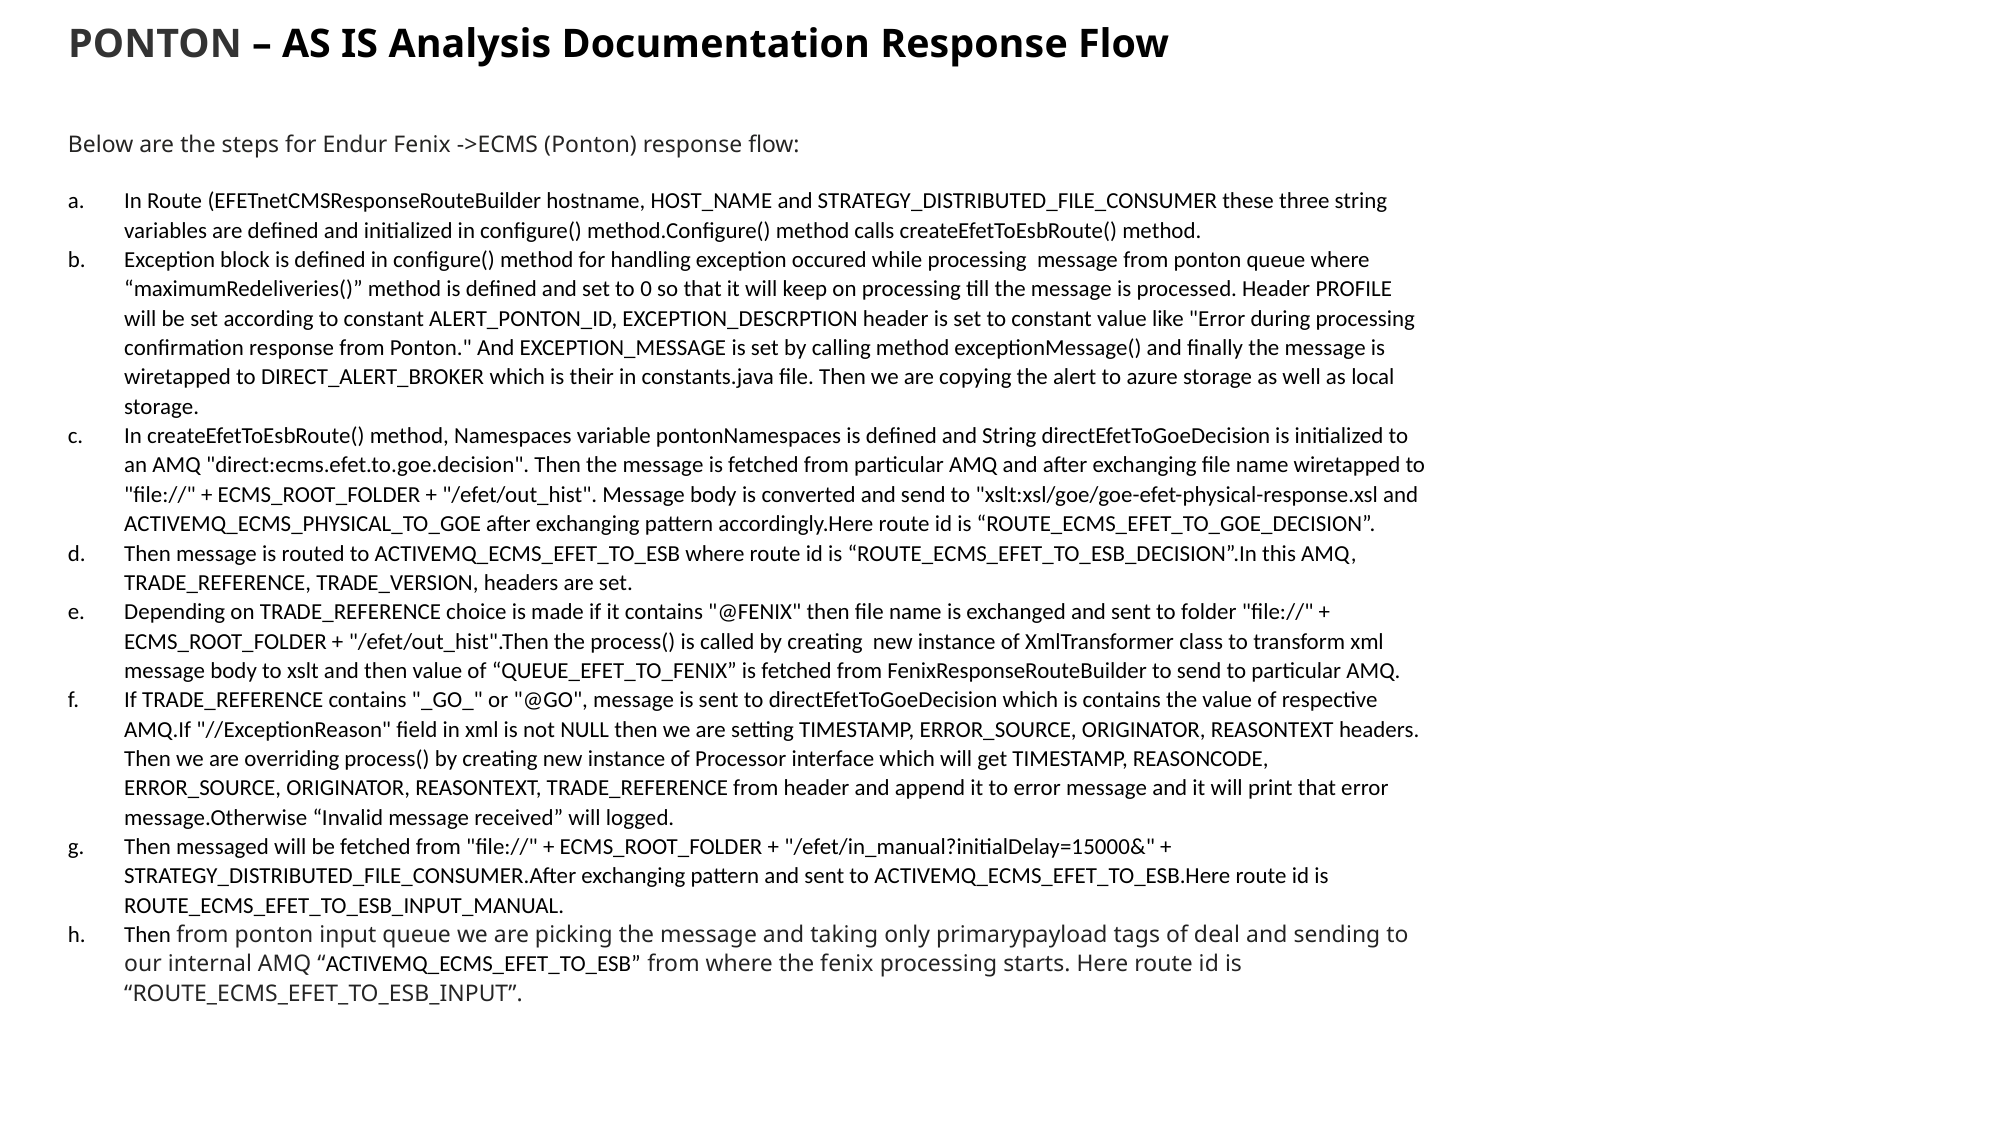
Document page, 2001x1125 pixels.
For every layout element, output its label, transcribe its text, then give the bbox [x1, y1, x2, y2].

title PONTON – AS IS Analysis Documentation Response Flow [53, 15, 1347, 121]
text_box Below are the steps for Endur Fenix ->ECMS (Ponton) response flow: In Route (EFETnetCMSResponseRouteBuilder hostname, HOST_NAME and STRATEGY_DISTRIBUTED_FILE_CONSUMER these three string variables are defined and initialized in configure() method.Configure() method calls createEfetToEsbRoute() method. Exception block is defined in configure() method for handling exception occured while processing message from ponton queue where “maximumRedeliveries()” method is defined and set to 0 so that it will keep on processing till the message is processed. Header PROFILE will be set according to constant ALERT_PONTON_ID, EXCEPTION_DESCRPTION header is set to constant value like "Error during processing confirmation response from Ponton." And EXCEPTION_MESSAGE is set by calling method exceptionMessage() and finally the message is wiretapped to DIRECT_ALERT_BROKER which is their in constants.java file. Then we are copying the alert to azure storage as well as local storage. In createEfetToEsbRoute() method, Namespaces variable pontonNamespaces is defined and String directEfetToGoeDecision is initialized to an AMQ "direct:ecms.efet.to.goe.decision". Then the message is fetched from particular AMQ and after exchanging file name wiretapped to "file://" + ECMS_ROOT_FOLDER + "/efet/out_hist". Message body is converted and send to "xslt:xsl/goe/goe-efet-physical-response.xsl and ACTIVEMQ_ECMS_PHYSICAL_TO_GOE after exchanging pattern accordingly.Here route id is “ROUTE_ECMS_EFET_TO_GOE_DECISION”. Then message is routed to ACTIVEMQ_ECMS_EFET_TO_ESB where route id is “ROUTE_ECMS_EFET_TO_ESB_DECISION”.In this AMQ, TRADE_REFERENCE, TRADE_VERSION, headers are set. Depending on TRADE_REFERENCE choice is made if it contains "@FENIX" then file name is exchanged and sent to folder "file://" + ECMS_ROOT_FOLDER + "/efet/out_hist".Then the process() is called by creating new instance of XmlTransformer class to transform xml message body to xslt and then value of “QUEUE_EFET_TO_FENIX” is fetched from FenixResponseRouteBuilder to send to particular AMQ. If TRADE_REFERENCE contains "_GO_" or "@GO", message is sent to directEfetToGoeDecision which is contains the value of respective AMQ.If "//ExceptionReason" field in xml is not NULL then we are setting TIMESTAMP, ERROR_SOURCE, ORIGINATOR, REASONTEXT headers. Then we are overriding process() by creating new instance of Processor interface which will get TIMESTAMP, REASONCODE, ERROR_SOURCE, ORIGINATOR, REASONTEXT, TRADE_REFERENCE from header and append it to error message and it will print that error message.Otherwise “Invalid message received” will logged. Then messaged will be fetched from "file://" + ECMS_ROOT_FOLDER + "/efet/in_manual?initialDelay=15000&" + STRATEGY_DISTRIBUTED_FILE_CONSUMER.After exchanging pattern and sent to ACTIVEMQ_ECMS_EFET_TO_ESB.Here route id is ROUTE_ECMS_EFET_TO_ESB_INPUT_MANUAL. Then from ponton input queue we are picking the message and taking only primarypayload tags of deal and sending to our internal AMQ “ACTIVEMQ_ECMS_EFET_TO_ESB” from where the fenix processing starts. Here route id is “ROUTE_ECMS_EFET_TO_ESB_INPUT”. [53, 121, 1447, 1014]
